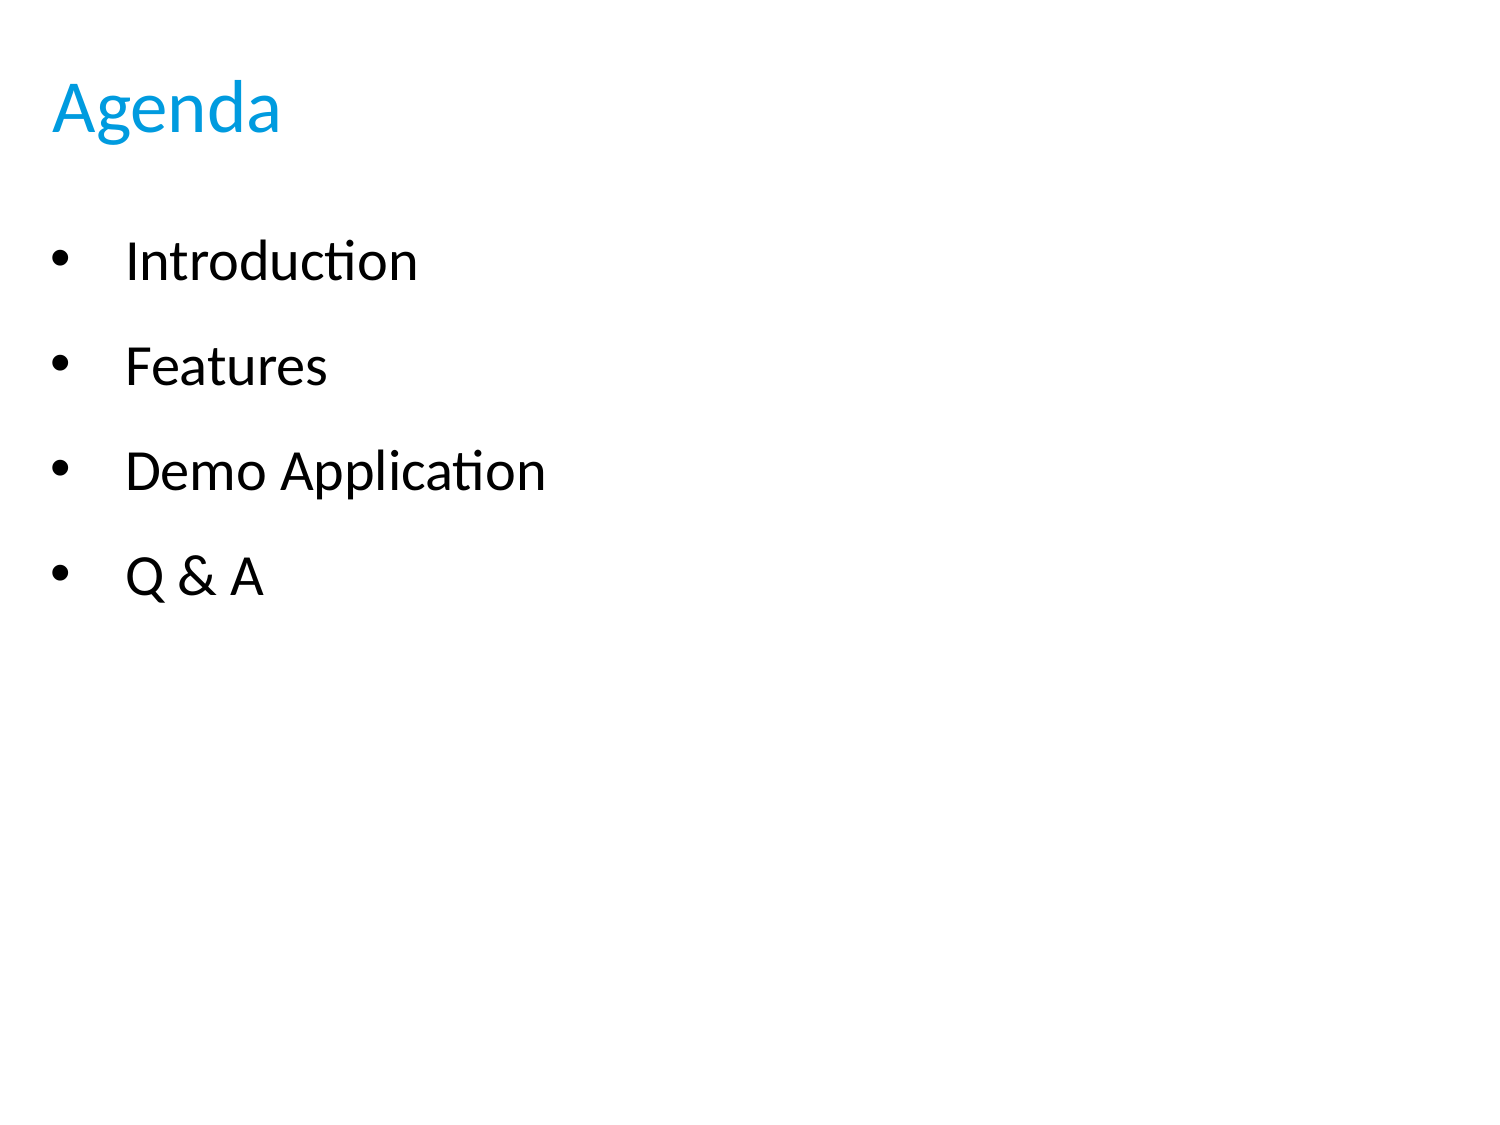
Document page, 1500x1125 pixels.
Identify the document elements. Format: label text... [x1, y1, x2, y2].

list Introduction Features Demo Application Q & A [50, 187, 1091, 625]
title Agenda [52, 67, 1094, 224]
